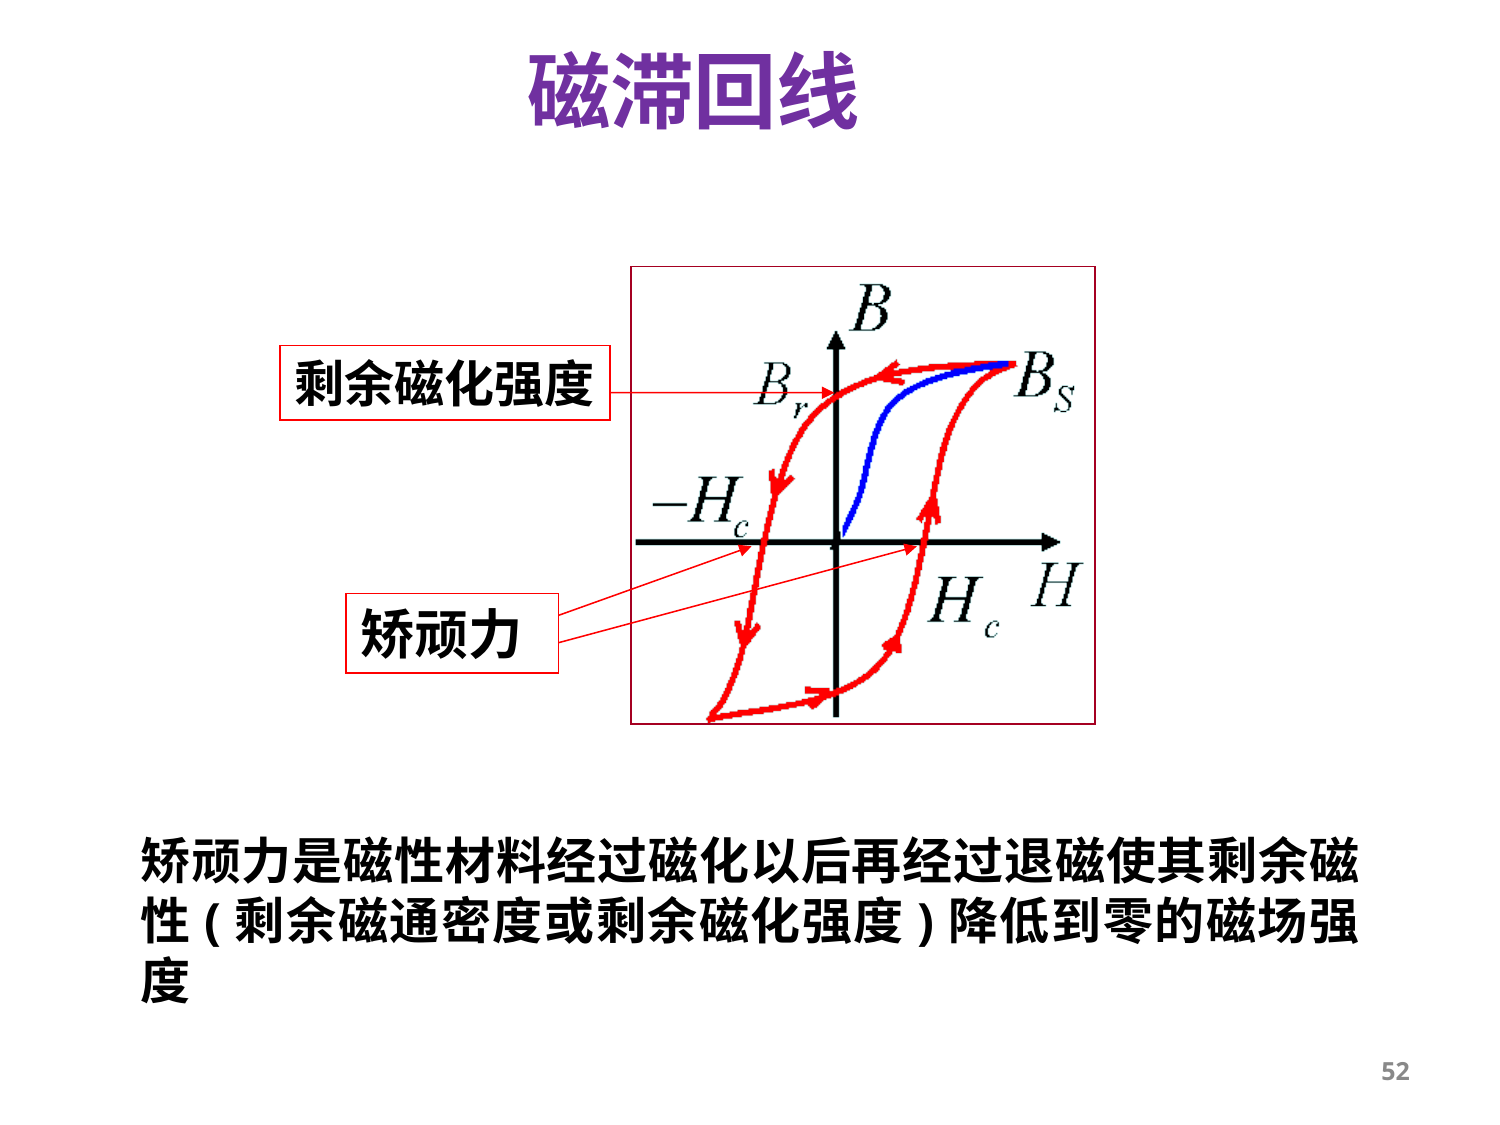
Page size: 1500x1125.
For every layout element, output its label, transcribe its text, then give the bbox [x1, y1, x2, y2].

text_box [278, 345, 835, 423]
text_box 矫顽力是磁性材料经过磁化以后再经过退磁使其剩余磁性(剩余磁通密度或剩余磁化强度)降低到零的磁场强度 [125, 822, 1375, 1017]
picture [631, 266, 1095, 724]
text_box 磁滞回线 [512, 32, 988, 147]
slide_number 52 [1074, 1042, 1425, 1103]
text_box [345, 546, 918, 676]
